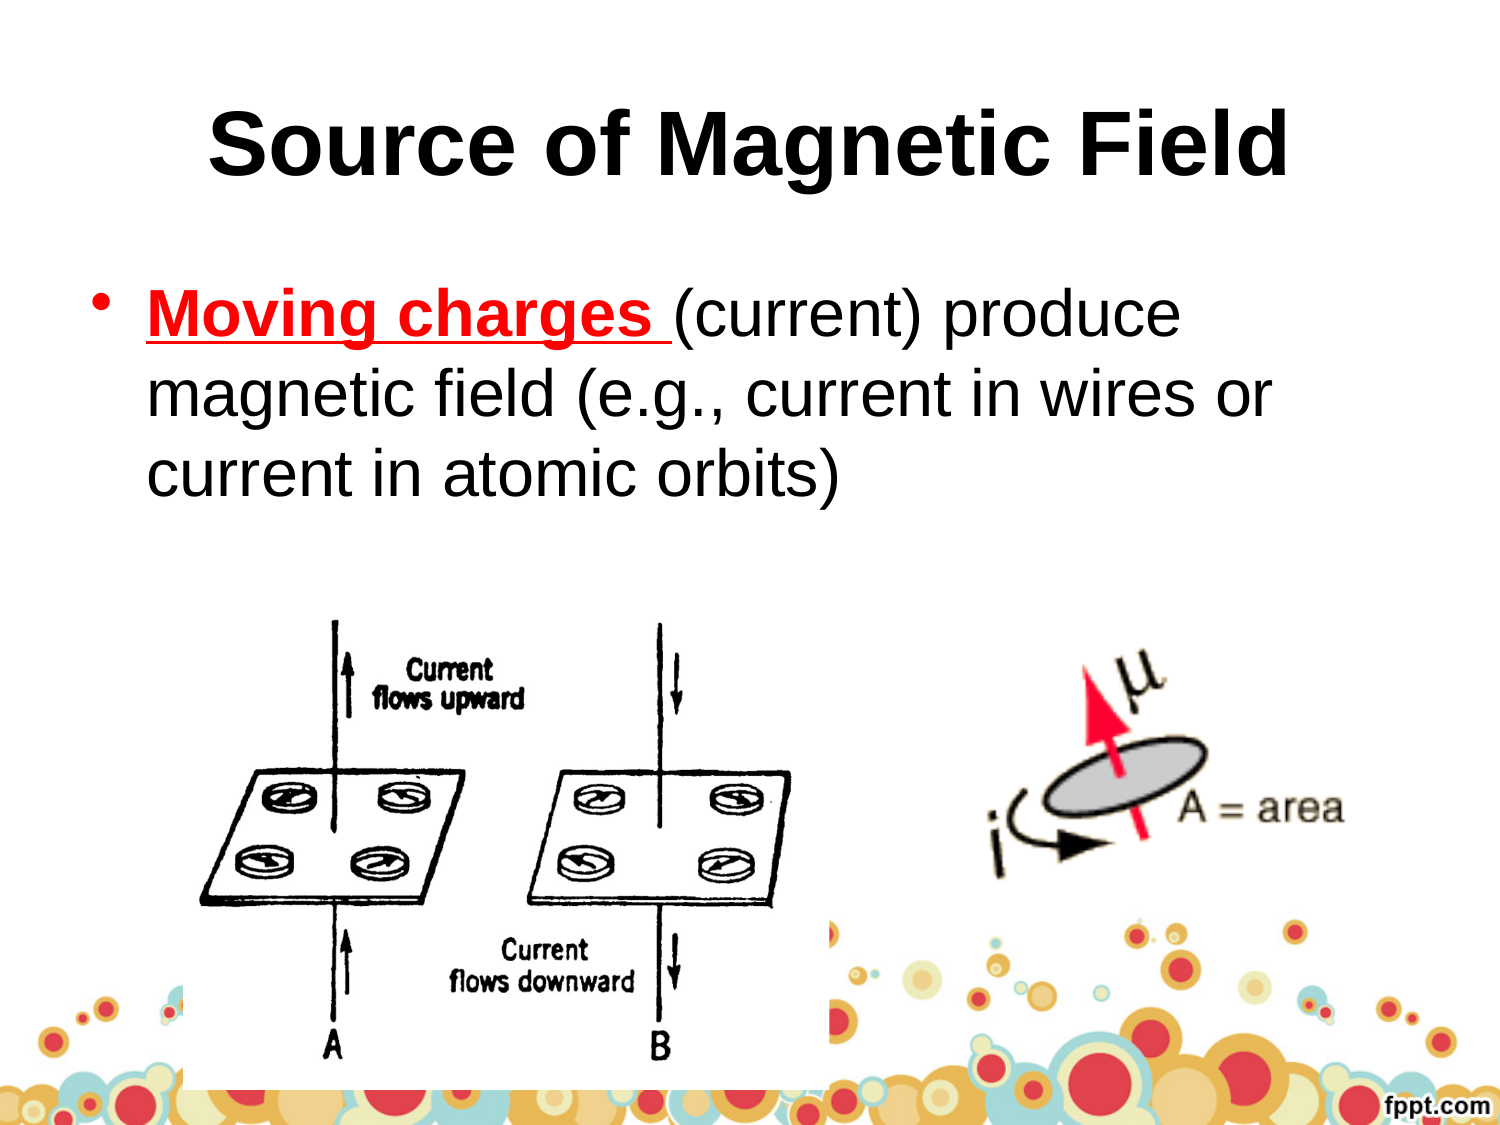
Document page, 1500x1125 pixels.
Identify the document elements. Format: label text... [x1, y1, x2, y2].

title Source of Magnetic Field [74, 44, 1426, 233]
list Moving charges (current) produce magnetic field (e.g., current in wires or current in atomic orbits) [74, 262, 1426, 575]
picture [0, 0, 1500, 1125]
